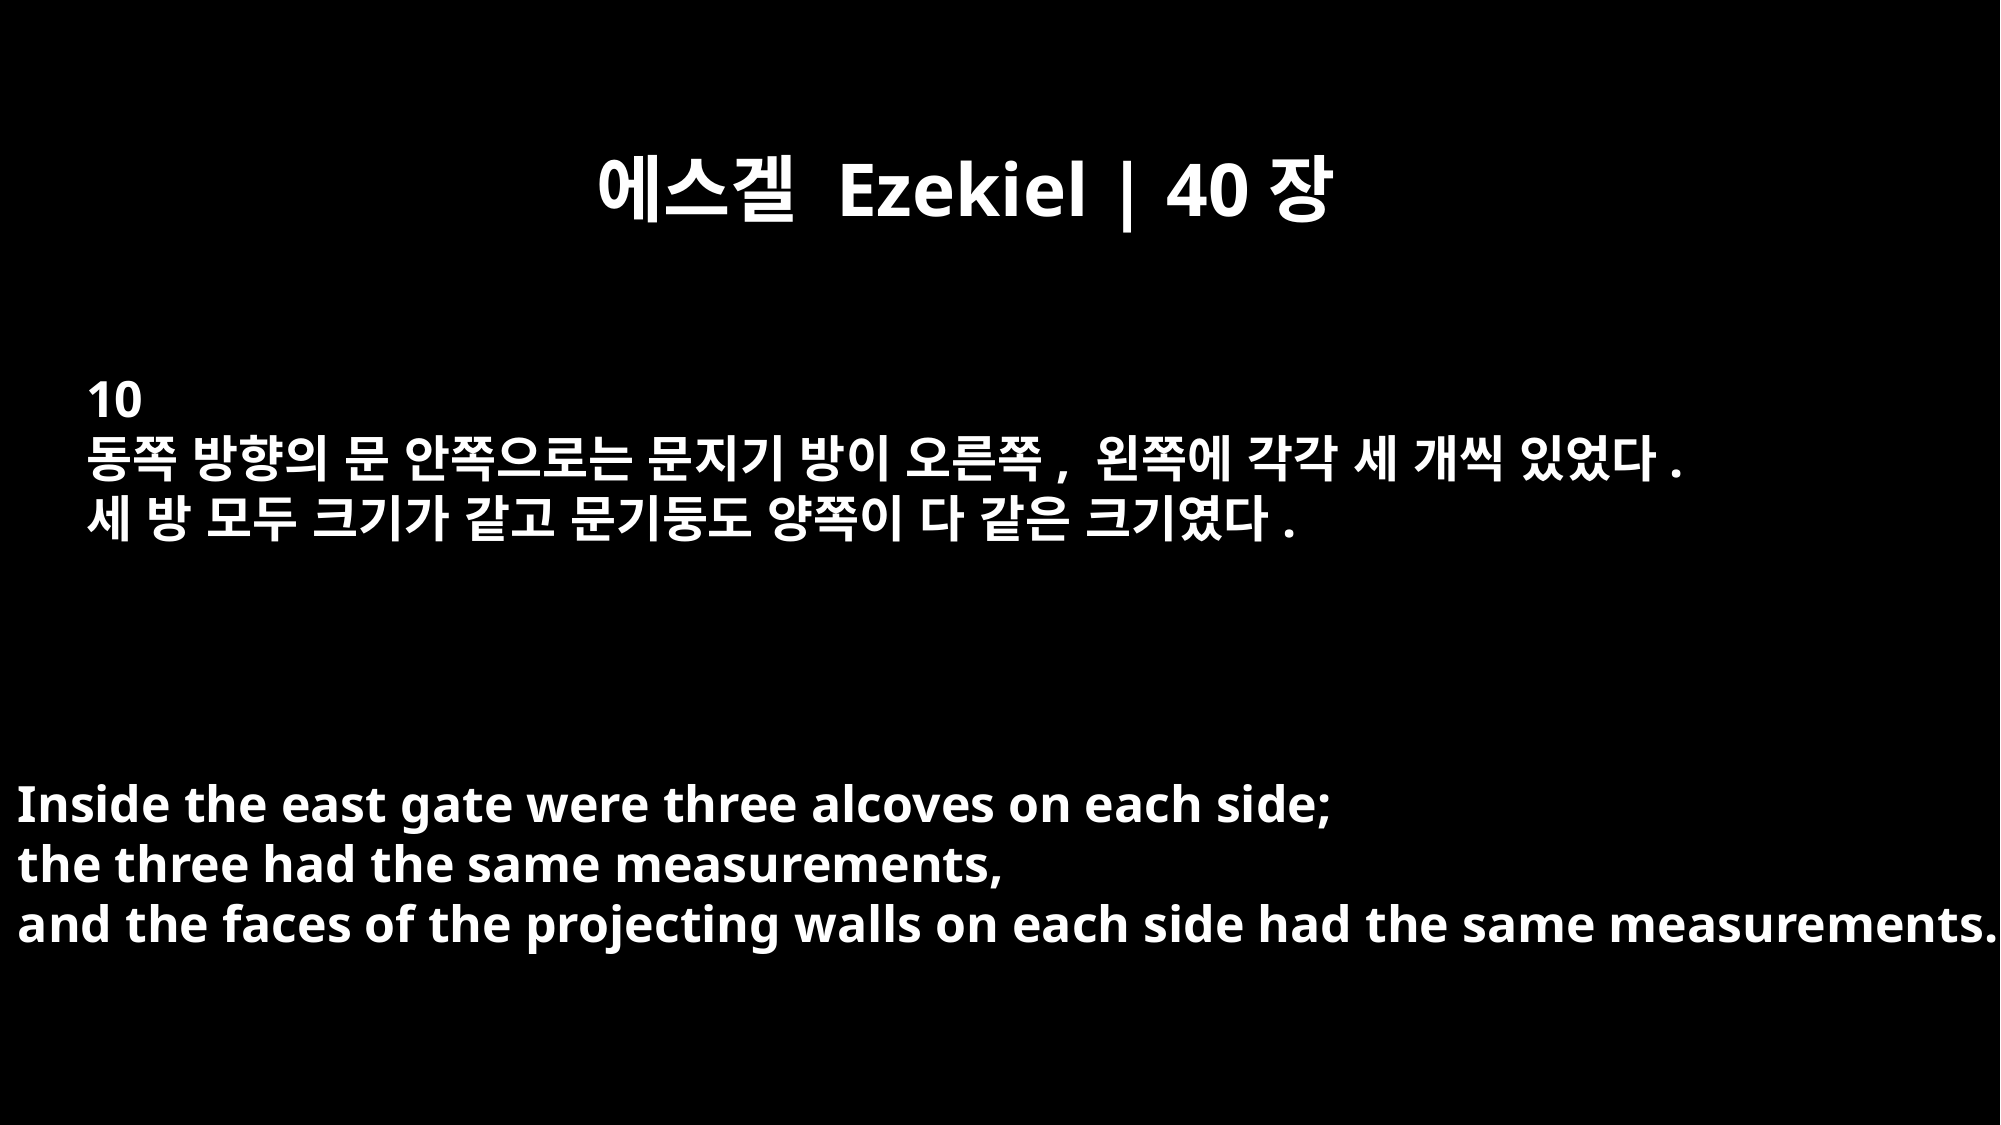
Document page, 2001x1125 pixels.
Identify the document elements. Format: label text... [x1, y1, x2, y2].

text_box 에스겔 Ezekiel | 40장 [581, 136, 1351, 239]
text_box Inside the east gate were three alcoves on each side; the three had the same measurements, and the faces of the projecting walls on each side had the same measurements. [3, 764, 2000, 960]
text_box 10 동쪽 방향의 문 안쪽으로는 문지기 방이 오른쪽, 왼쪽에 각각 세 개씩 있었다. 세 방 모두 크기가 같고 문기둥도 양쪽이 다 같은 크기였다. [71, 359, 1712, 555]
